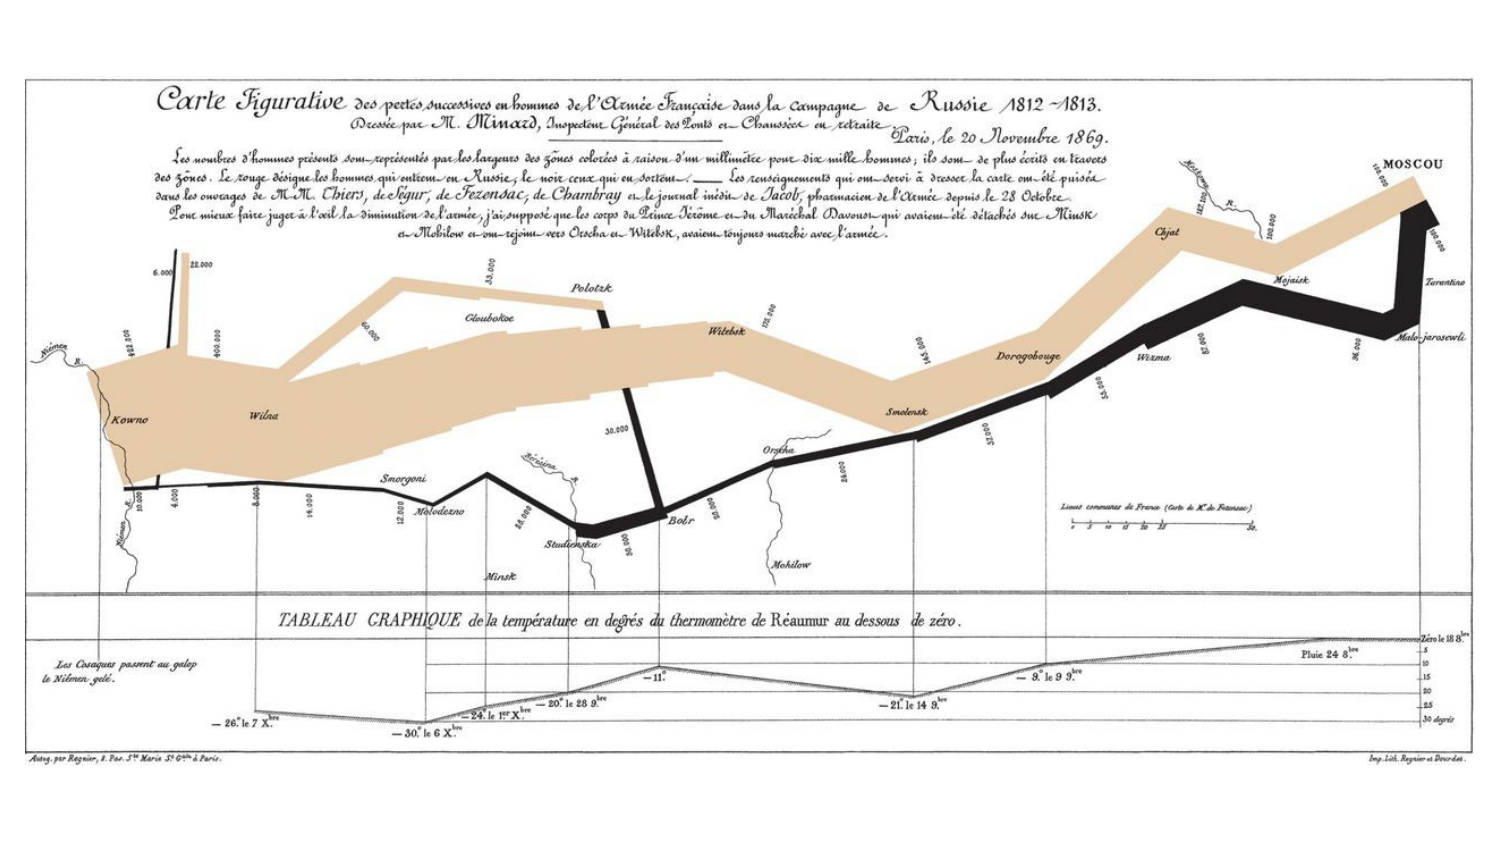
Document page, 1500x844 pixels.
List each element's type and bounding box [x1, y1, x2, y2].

text_box [24, 76, 1475, 766]
